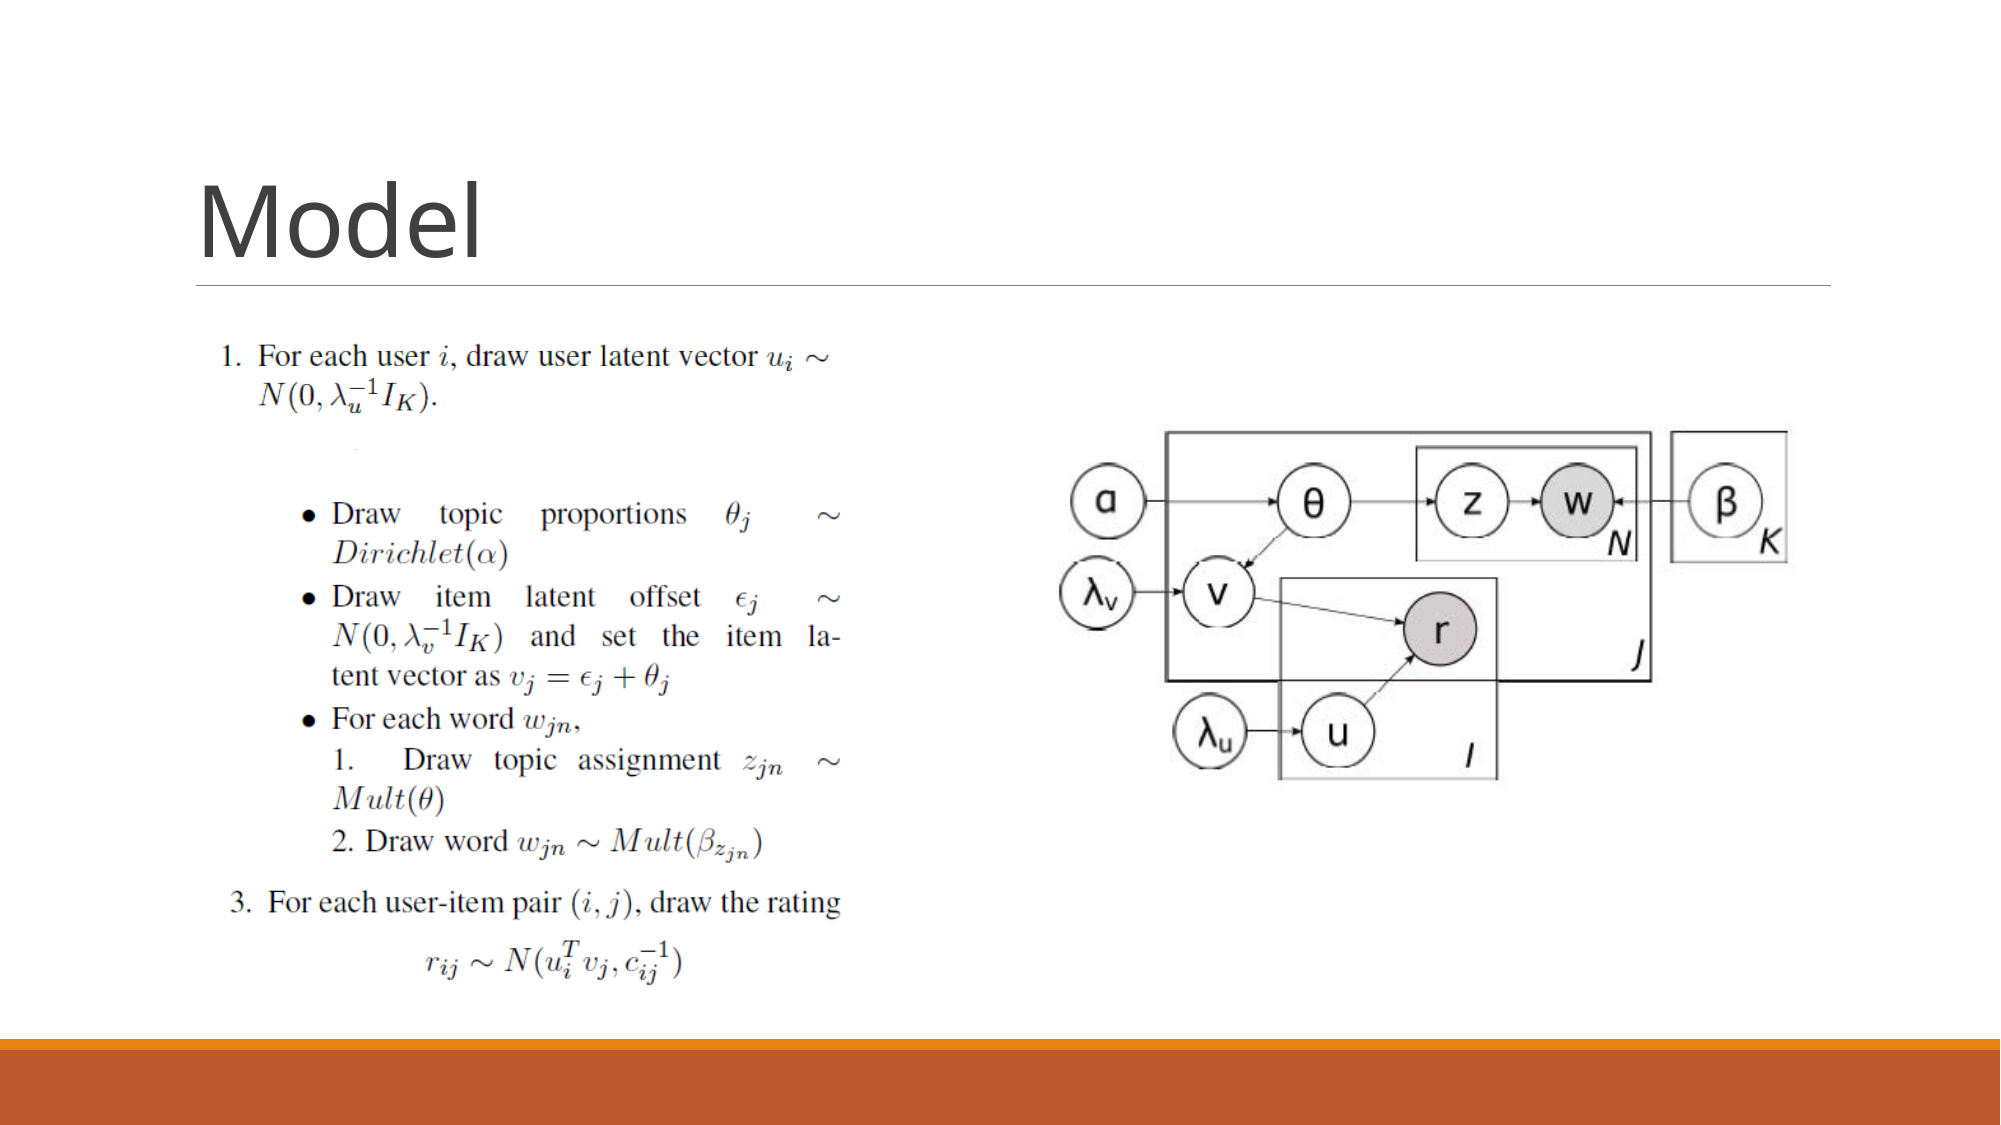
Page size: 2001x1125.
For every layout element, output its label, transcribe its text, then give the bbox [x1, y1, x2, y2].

picture [981, 373, 1853, 811]
picture [179, 449, 873, 1003]
title Model [180, 47, 1830, 285]
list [179, 314, 881, 501]
